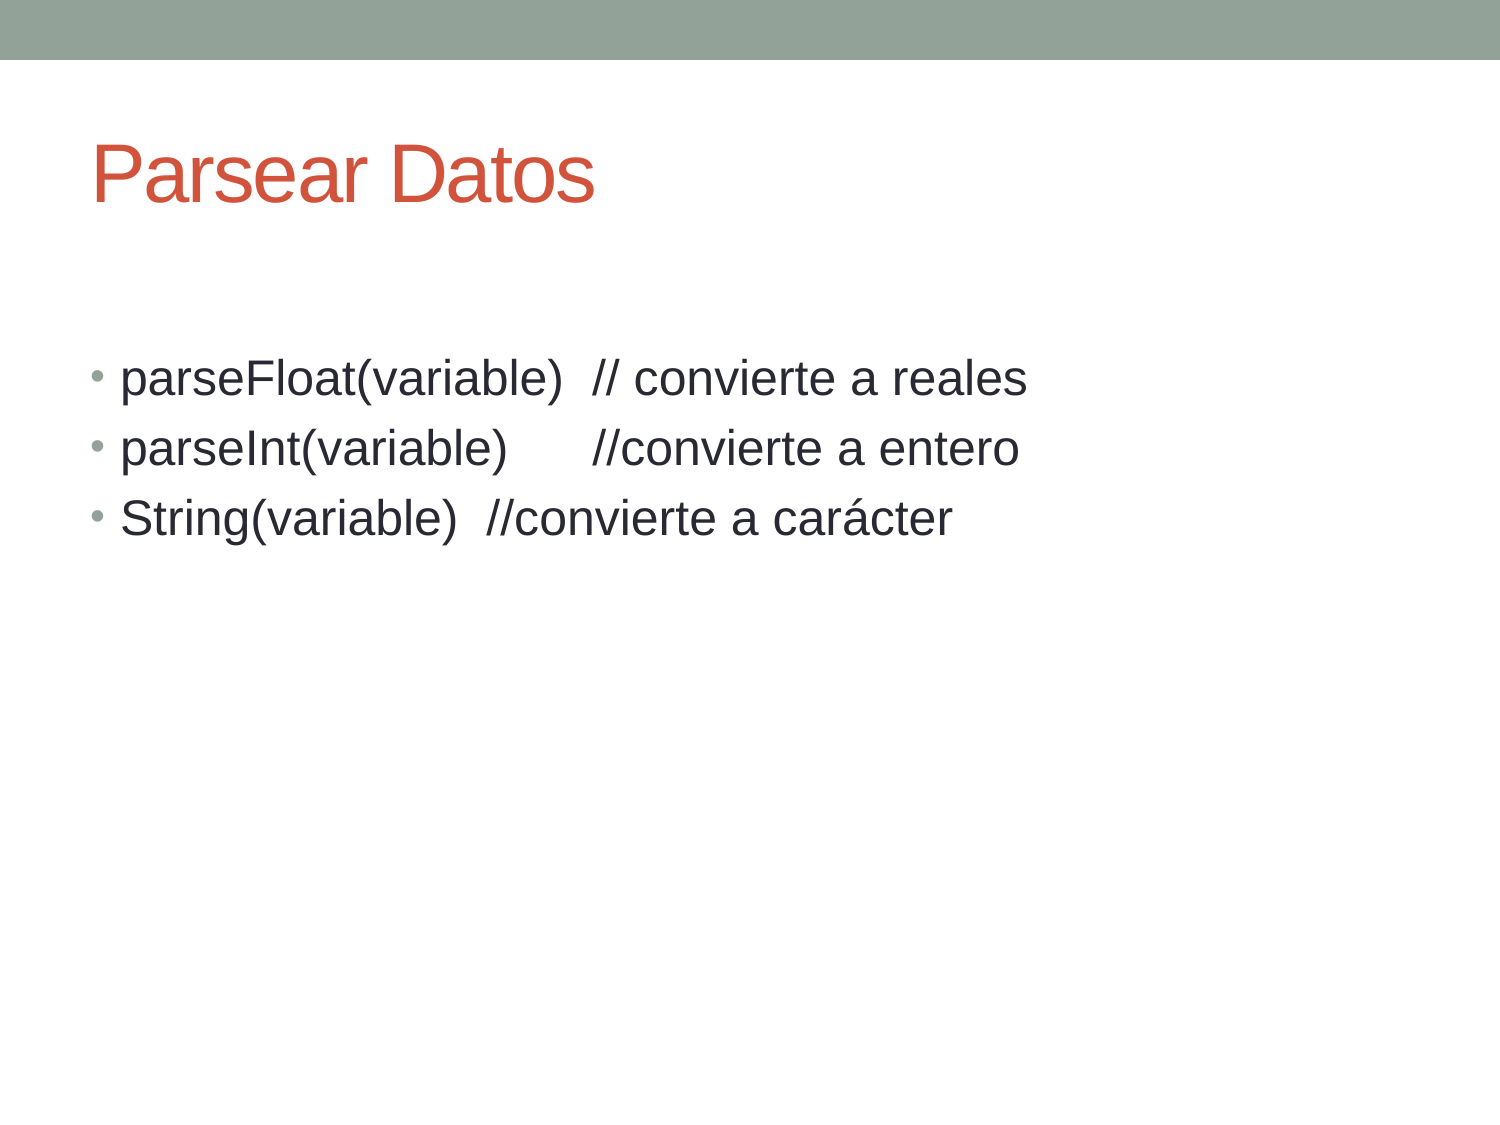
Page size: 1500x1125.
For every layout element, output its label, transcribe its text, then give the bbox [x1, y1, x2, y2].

list parseFloat(variable) // convierte a reales parseInt(variable) //convierte a entero String(variable) //convierte a carácter [75, 338, 1425, 1063]
title Parsear Datos [75, 87, 1425, 250]
